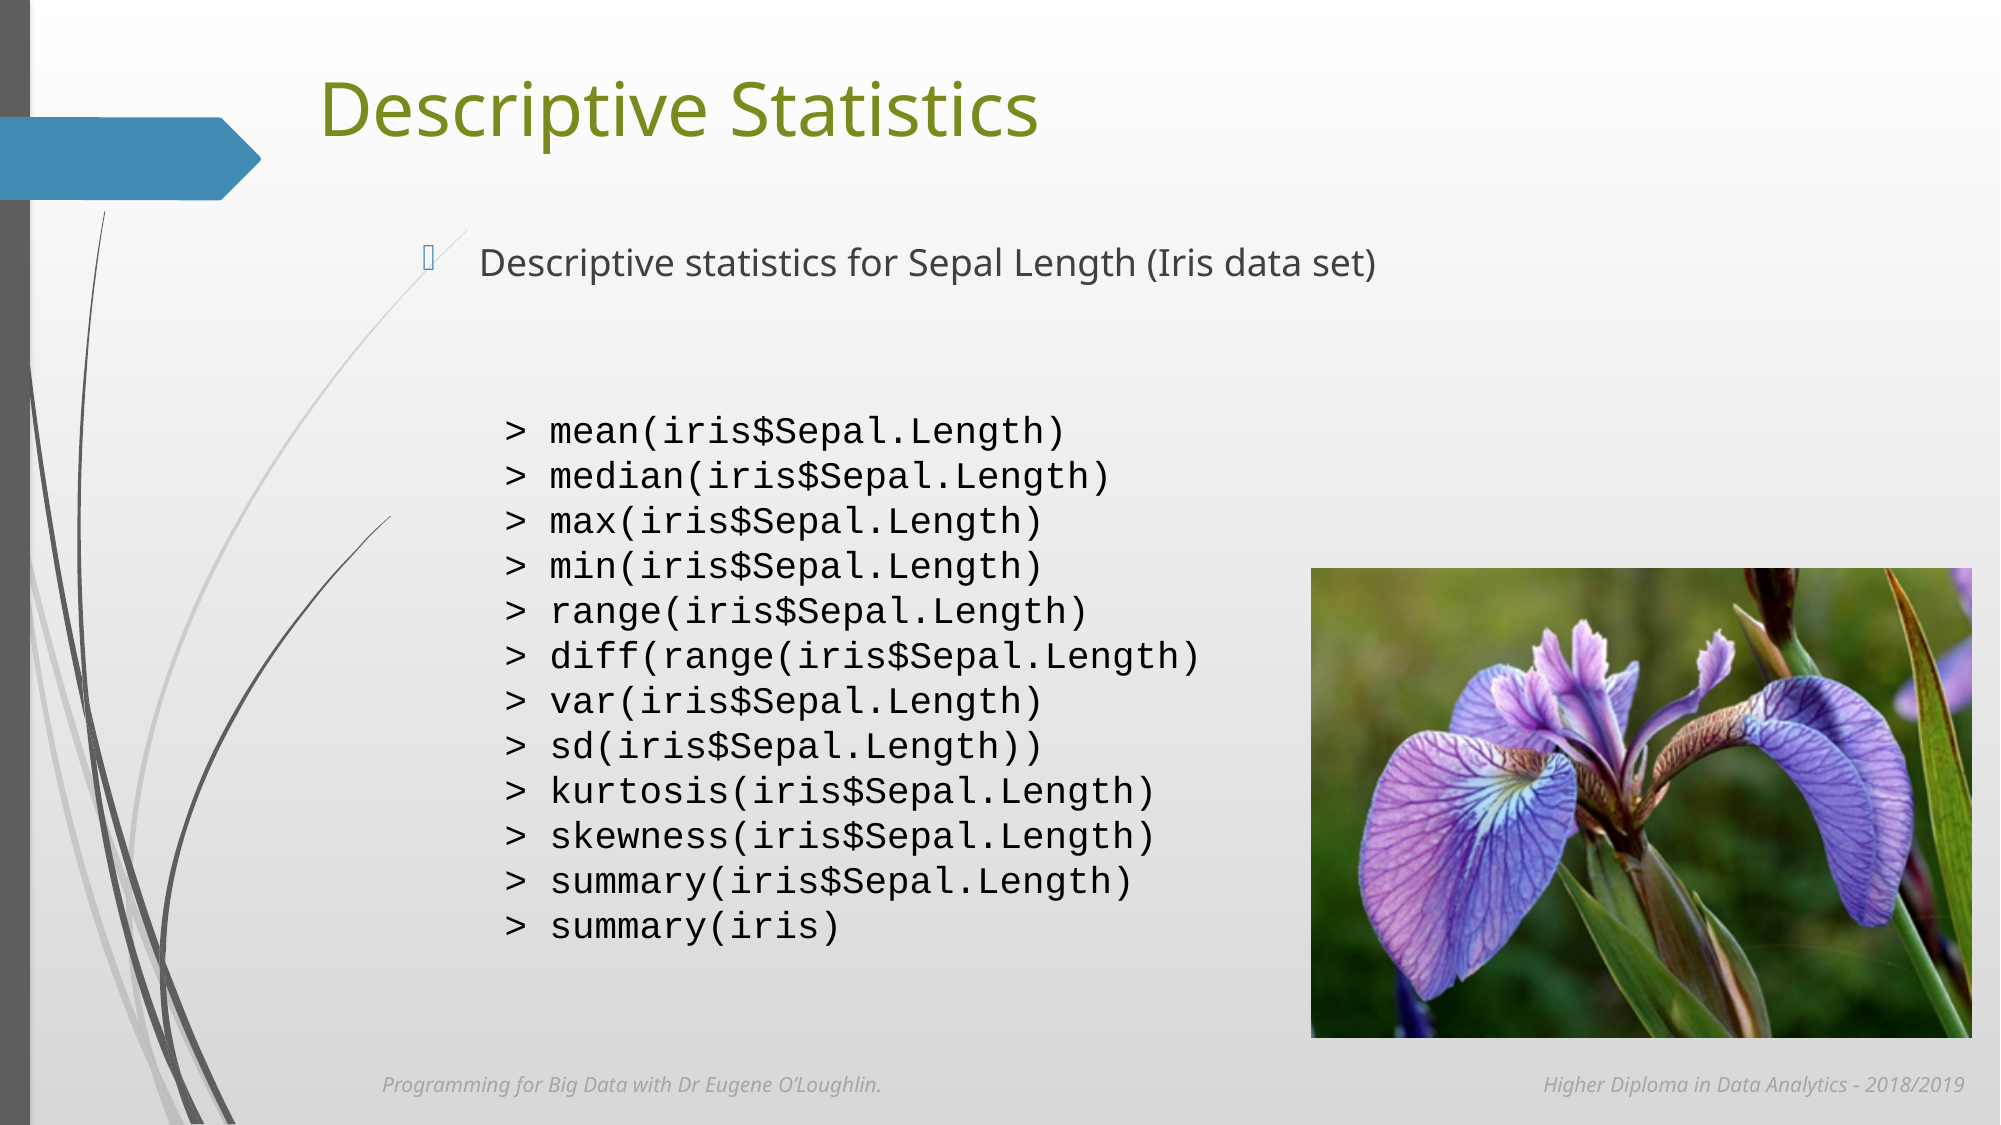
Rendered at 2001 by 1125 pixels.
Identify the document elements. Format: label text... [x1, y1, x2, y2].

title Descriptive Statistics [303, 53, 1924, 201]
text_box > mean(iris$Sepal.Length) > median(iris$Sepal.Length) > max(iris$Sepal.Length) > min(iris$Sepal.Length) > range(iris$Sepal.Length) > diff(range(iris$Sepal.Length) > var(iris$Sepal.Length) > sd(iris$Sepal.Length)) > kurtosis(iris$Sepal.Length) > skewness(iris$Sepal.Length) > summary(iris$Sepal.Length) > summary(iris) [489, 398, 1948, 954]
picture [1310, 568, 1973, 1039]
list Descriptive statistics for Sepal Length (Iris data set) [407, 231, 1924, 1038]
